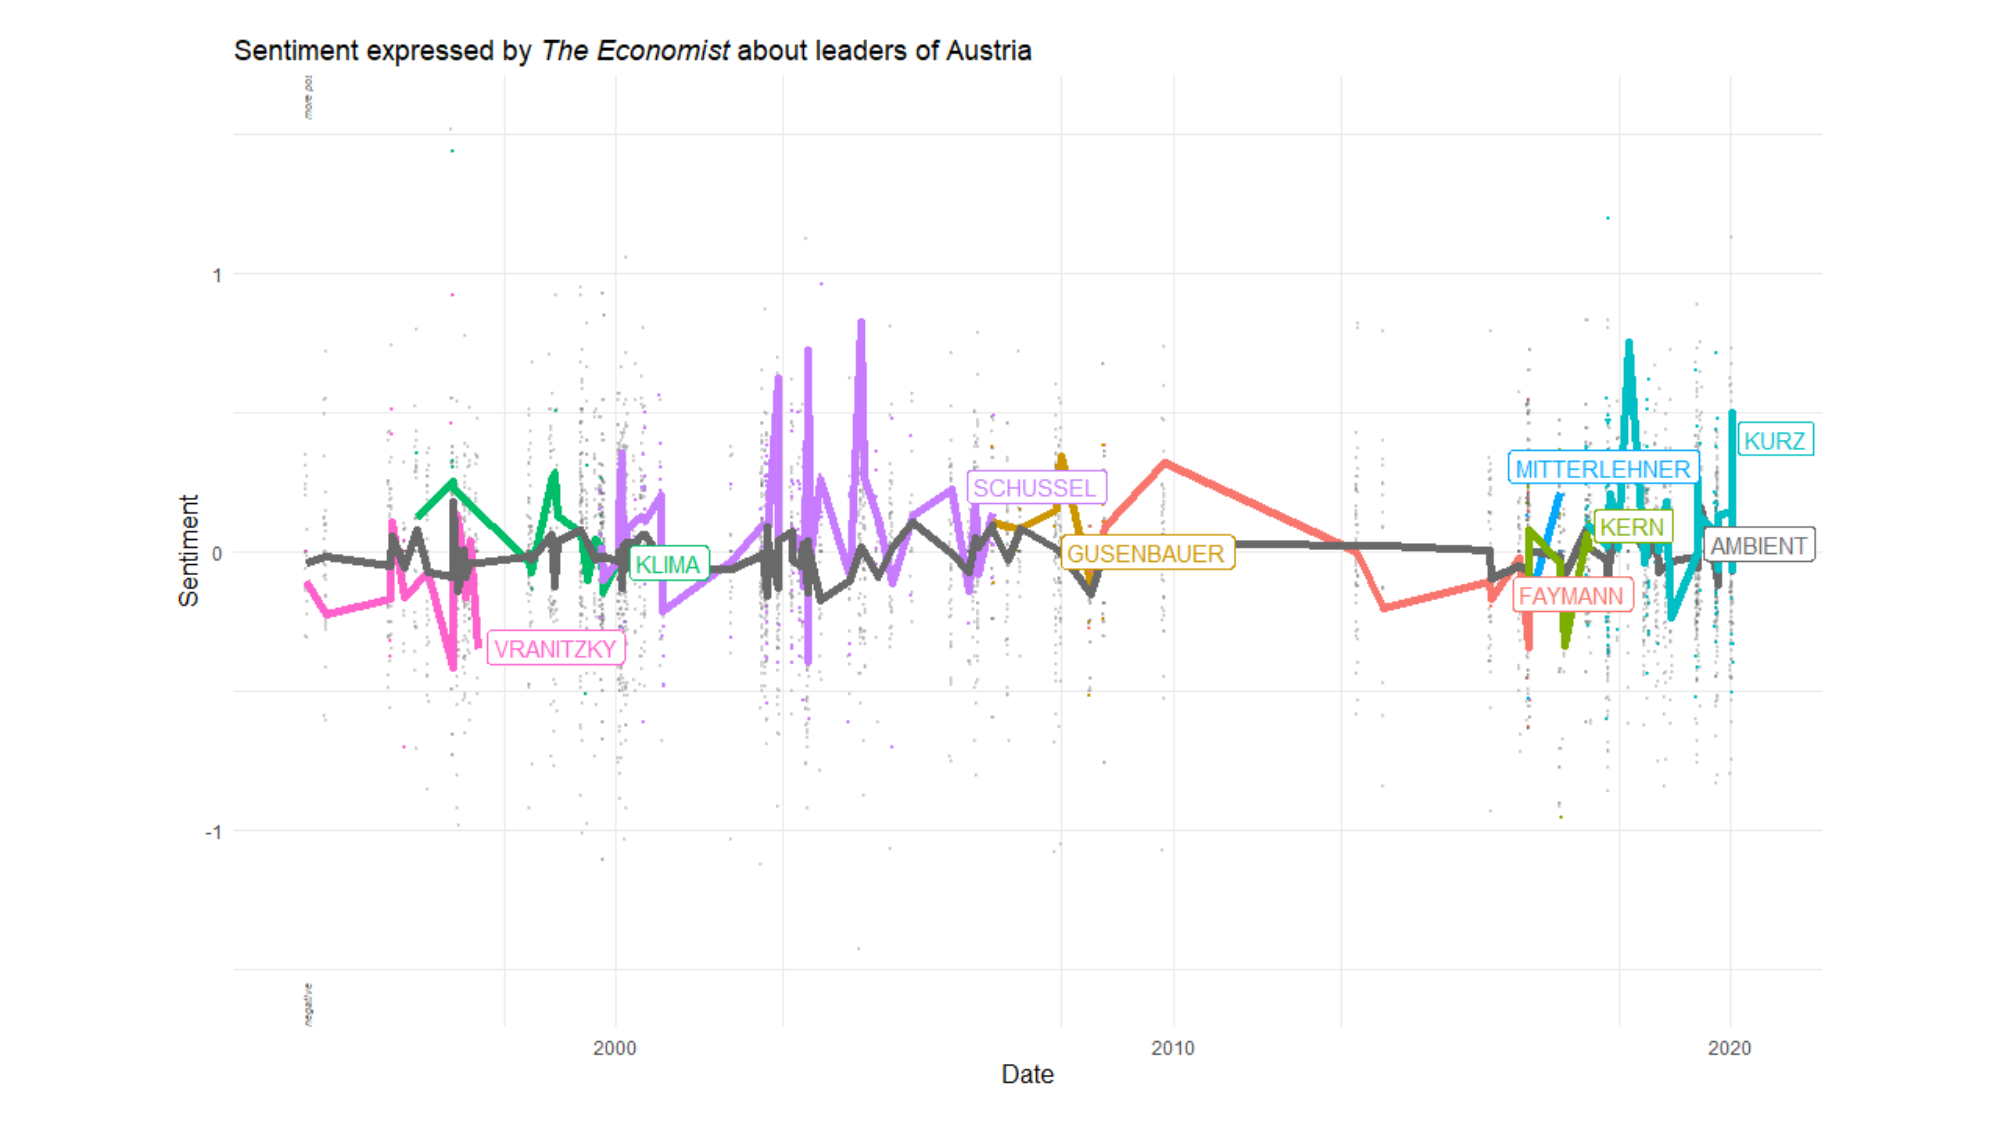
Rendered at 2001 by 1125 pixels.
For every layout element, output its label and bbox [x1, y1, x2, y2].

picture [165, 26, 1835, 1099]
